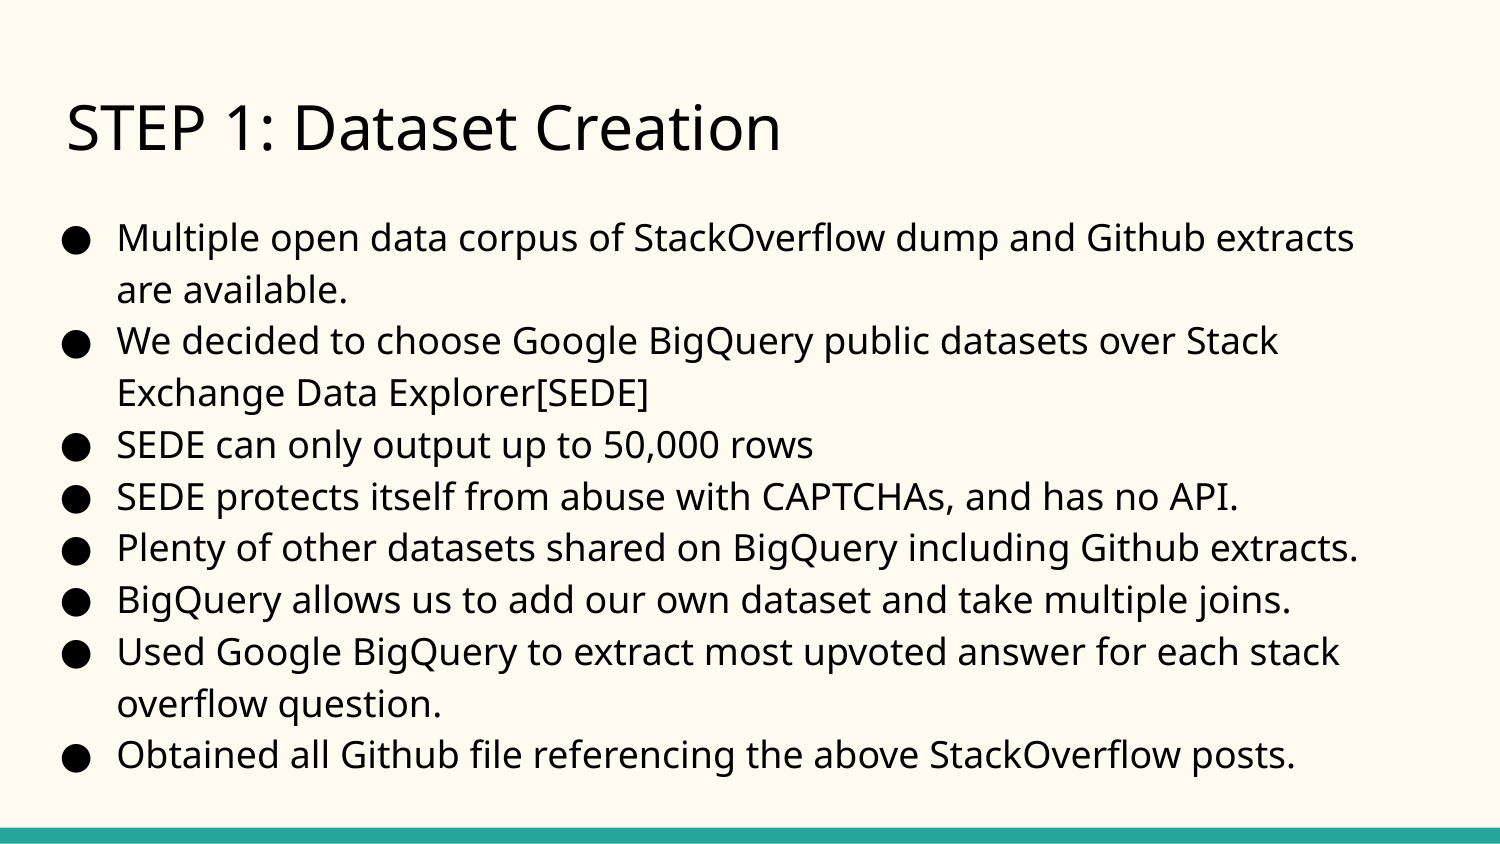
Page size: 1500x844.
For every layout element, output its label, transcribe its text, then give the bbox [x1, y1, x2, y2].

list Multiple open data corpus of StackOverflow dump and Github extracts are available. We decided to choose Google BigQuery public datasets over Stack Exchange Data Explorer[SEDE] SEDE can only output up to 50,000 rows SEDE protects itself from abuse with CAPTCHAs, and has no API. Plenty of other datasets shared on BigQuery including Github extracts. BigQuery allows us to add our own dataset and take multiple joins. Used Google BigQuery to extract most upvoted answer for each stack overflow question. Obtained all Github file referencing the above StackOverflow posts. [26, 192, 1424, 796]
title STEP 1: Dataset Creation [51, 72, 1449, 174]
